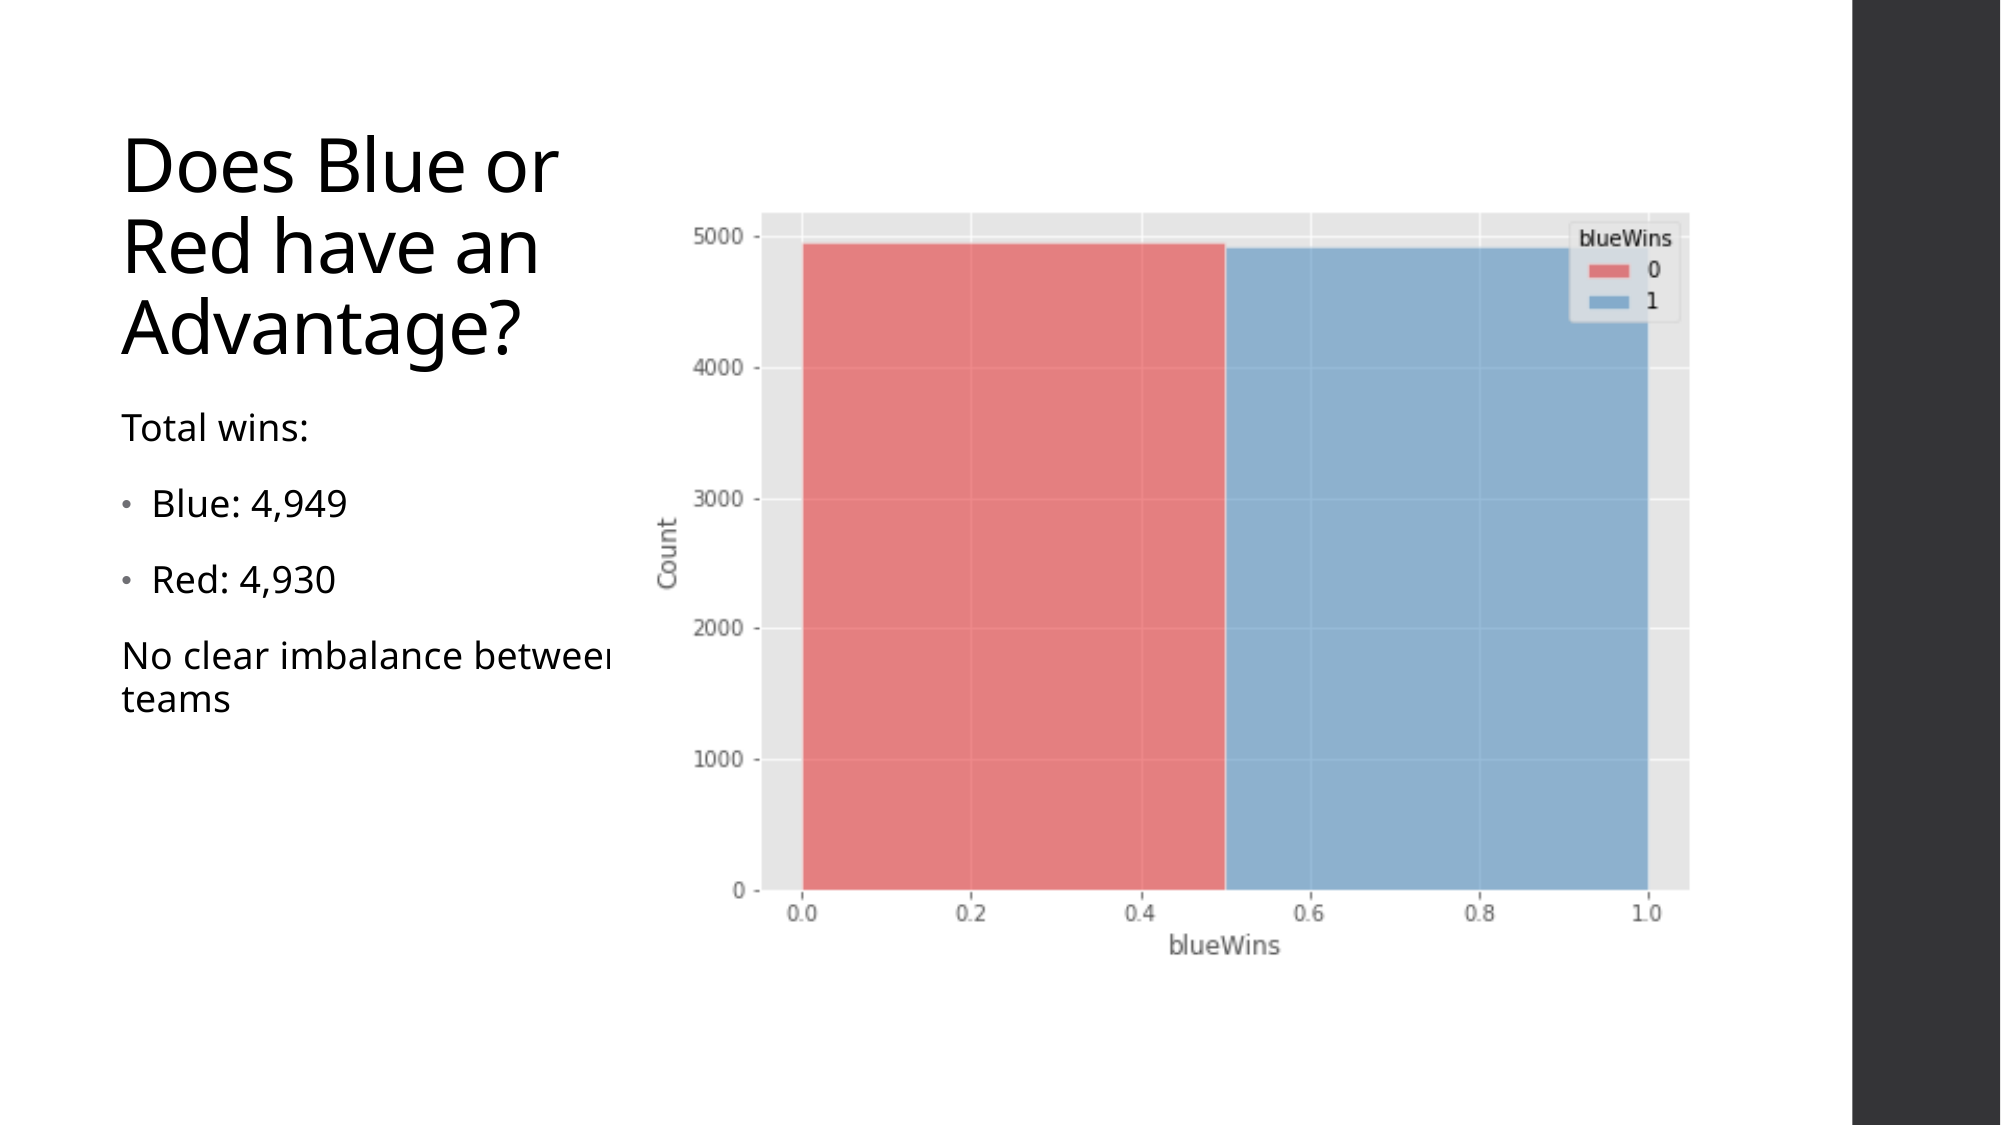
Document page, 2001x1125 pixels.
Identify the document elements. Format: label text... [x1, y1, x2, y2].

list Total wins: Blue: 4,949 Red: 4,930 No clear imbalance between teams [106, 399, 708, 1020]
picture [610, 102, 1811, 1004]
title Does Blue or Red have an Advantage? [106, 103, 604, 379]
